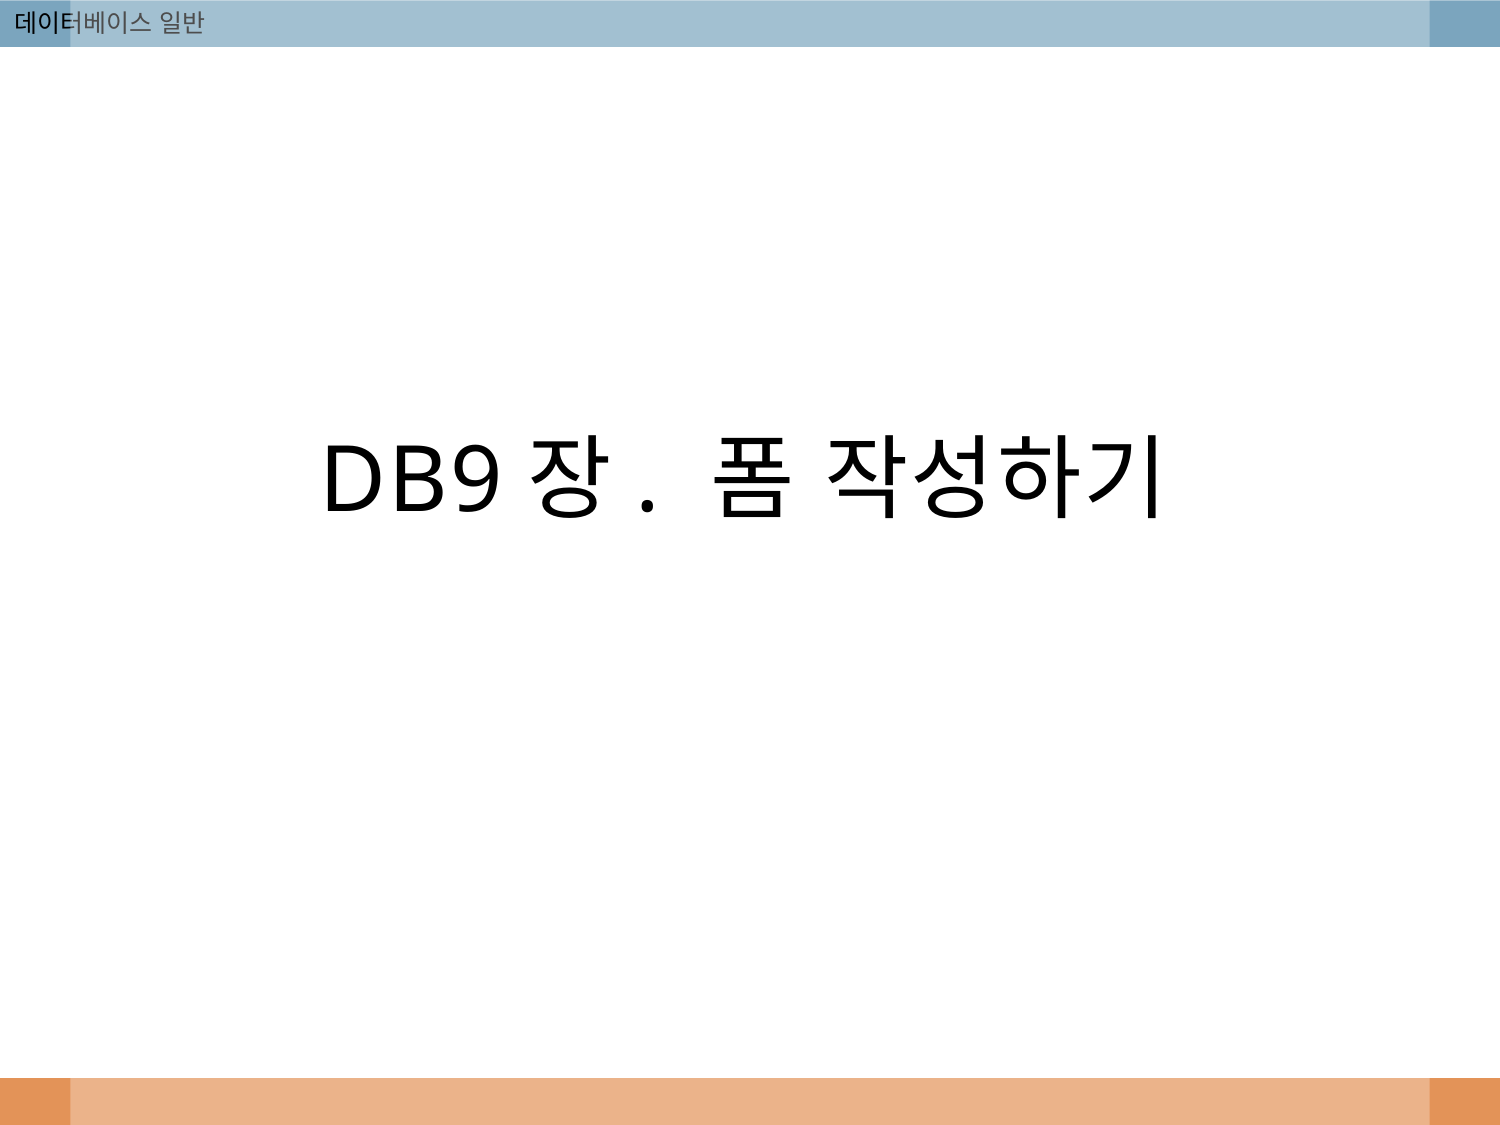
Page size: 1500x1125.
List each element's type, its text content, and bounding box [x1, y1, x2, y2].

title DB9장. 폼 작성하기 [117, 351, 1372, 598]
